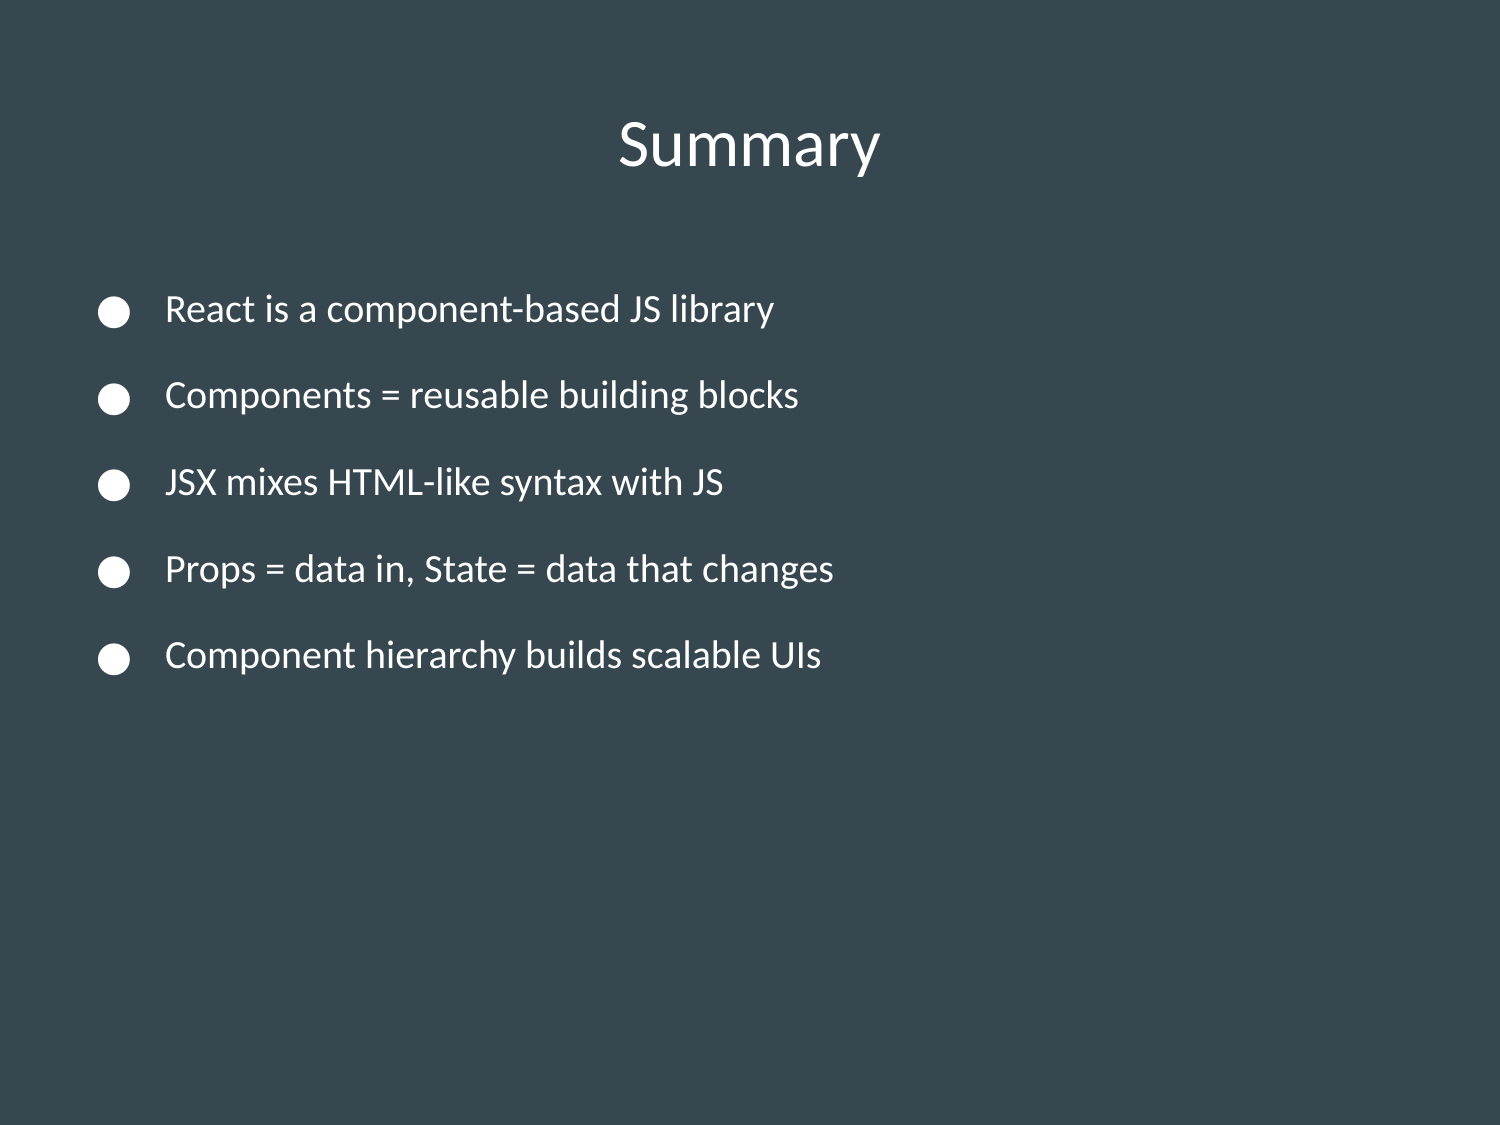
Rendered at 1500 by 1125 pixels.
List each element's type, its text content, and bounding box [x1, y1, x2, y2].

title Summary [75, 45, 1425, 233]
list React is a component-based JS library Components = reusable building blocks JSX mixes HTML-like syntax with JS Props = data in, State = data that changes Component hierarchy builds scalable UIs [75, 262, 1425, 1040]
